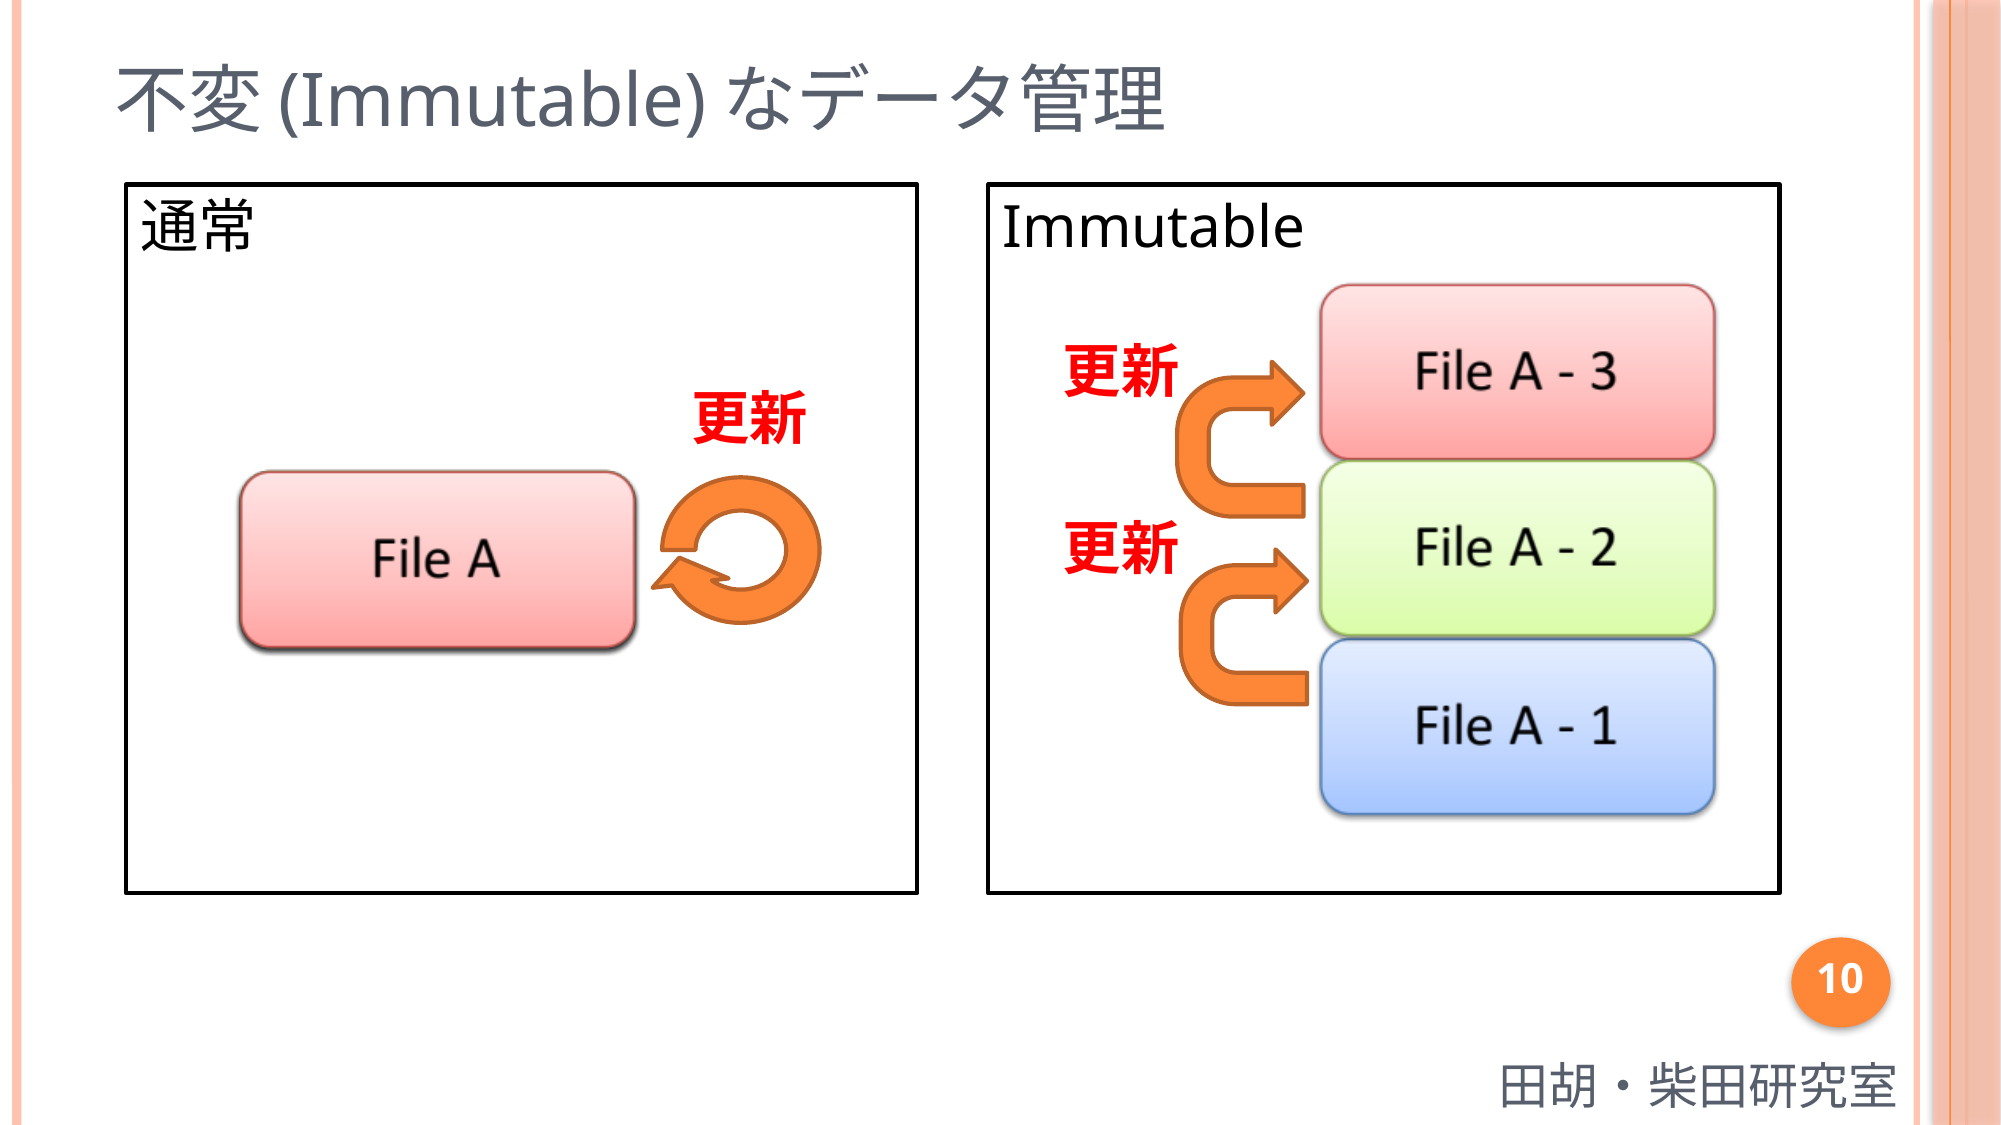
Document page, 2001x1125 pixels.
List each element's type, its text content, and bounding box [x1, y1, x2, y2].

text_box Immutable [986, 182, 1782, 895]
text_box 更新 [676, 373, 824, 459]
picture [231, 467, 641, 658]
picture [1311, 279, 1721, 823]
text_box [1175, 359, 1305, 519]
title 不変(Immutable)なデータ管理 [99, 45, 1734, 149]
text_box 通常 [124, 182, 919, 895]
slide_number 10 [1779, 937, 1901, 1024]
text_box 更新 [1048, 326, 1195, 411]
text_box [1178, 547, 1305, 707]
text_box 更新 [1048, 503, 1195, 589]
text_box [650, 475, 822, 626]
